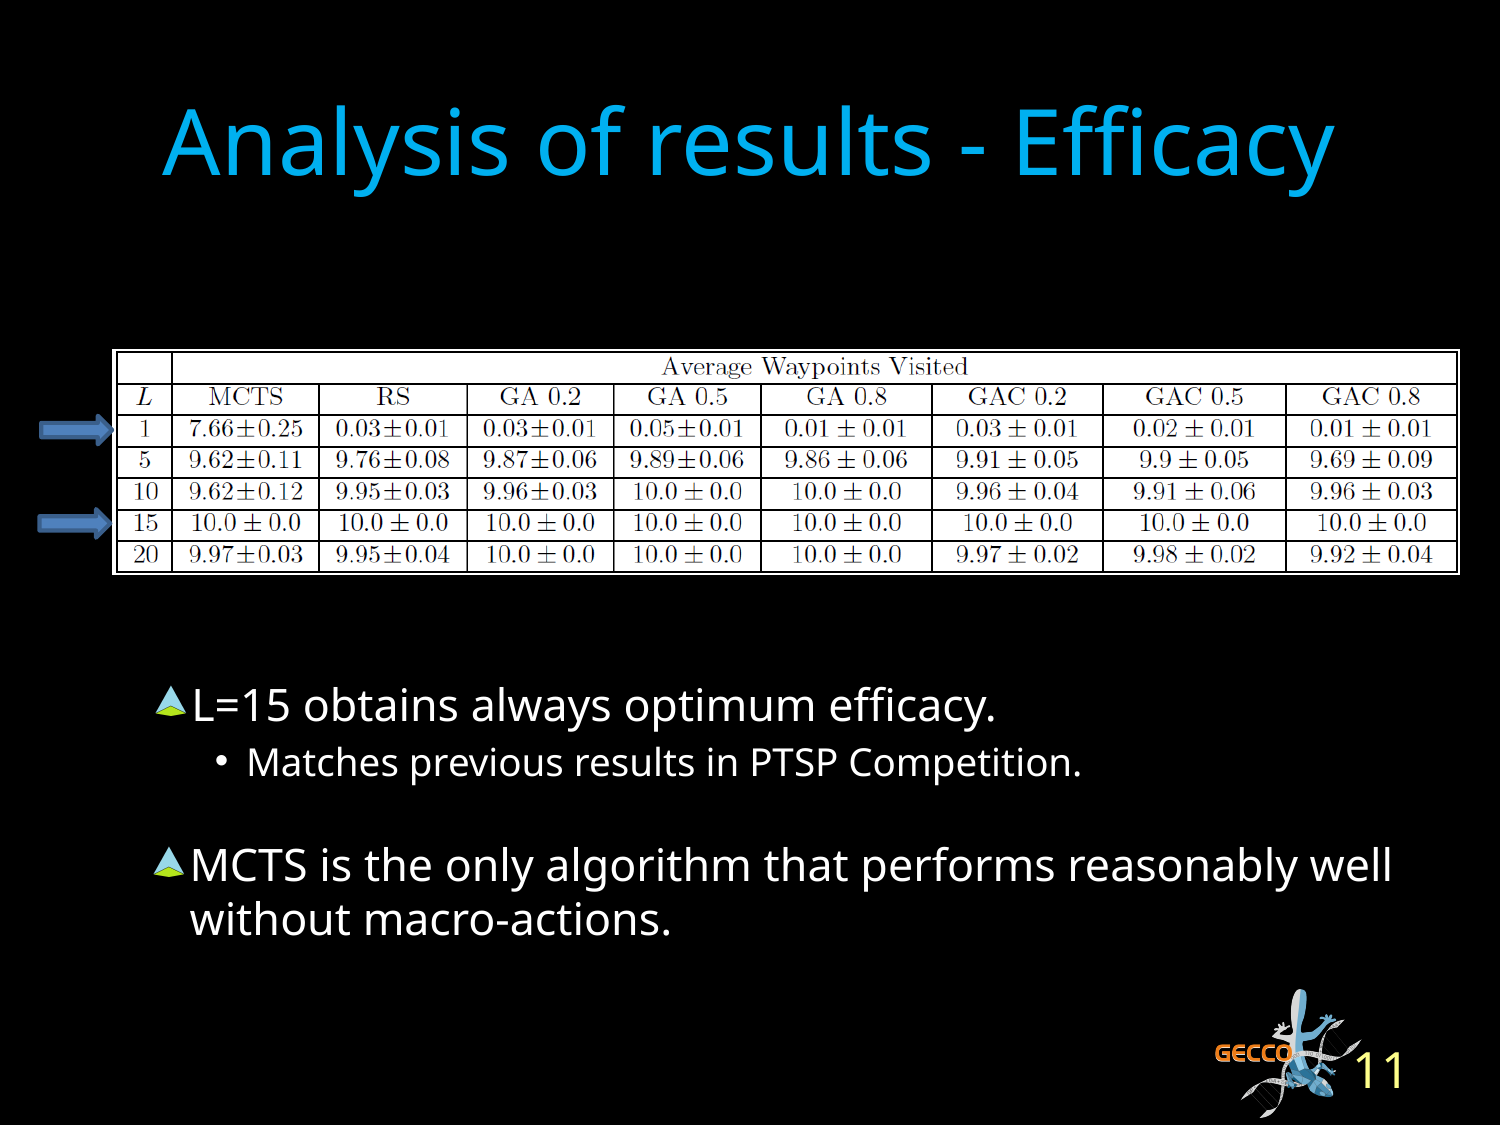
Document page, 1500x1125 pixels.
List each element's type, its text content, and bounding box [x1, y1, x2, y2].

picture [1210, 987, 1365, 1042]
title Analysis of results - Efficacy [75, 45, 1425, 233]
picture [152, 682, 194, 724]
text_box [37, 507, 106, 540]
slide_number 11 [1074, 1042, 1425, 1103]
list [111, 349, 1460, 575]
text_box [39, 413, 106, 447]
picture [1210, 1103, 1365, 1121]
picture [150, 843, 192, 885]
text_box MCTS is the only algorithm that performs reasonably well without macro-actions. [73, 829, 1424, 953]
text_box L=15 obtains always optimum efficacy. Matches previous results in PTSP Competition. [74, 668, 1425, 792]
